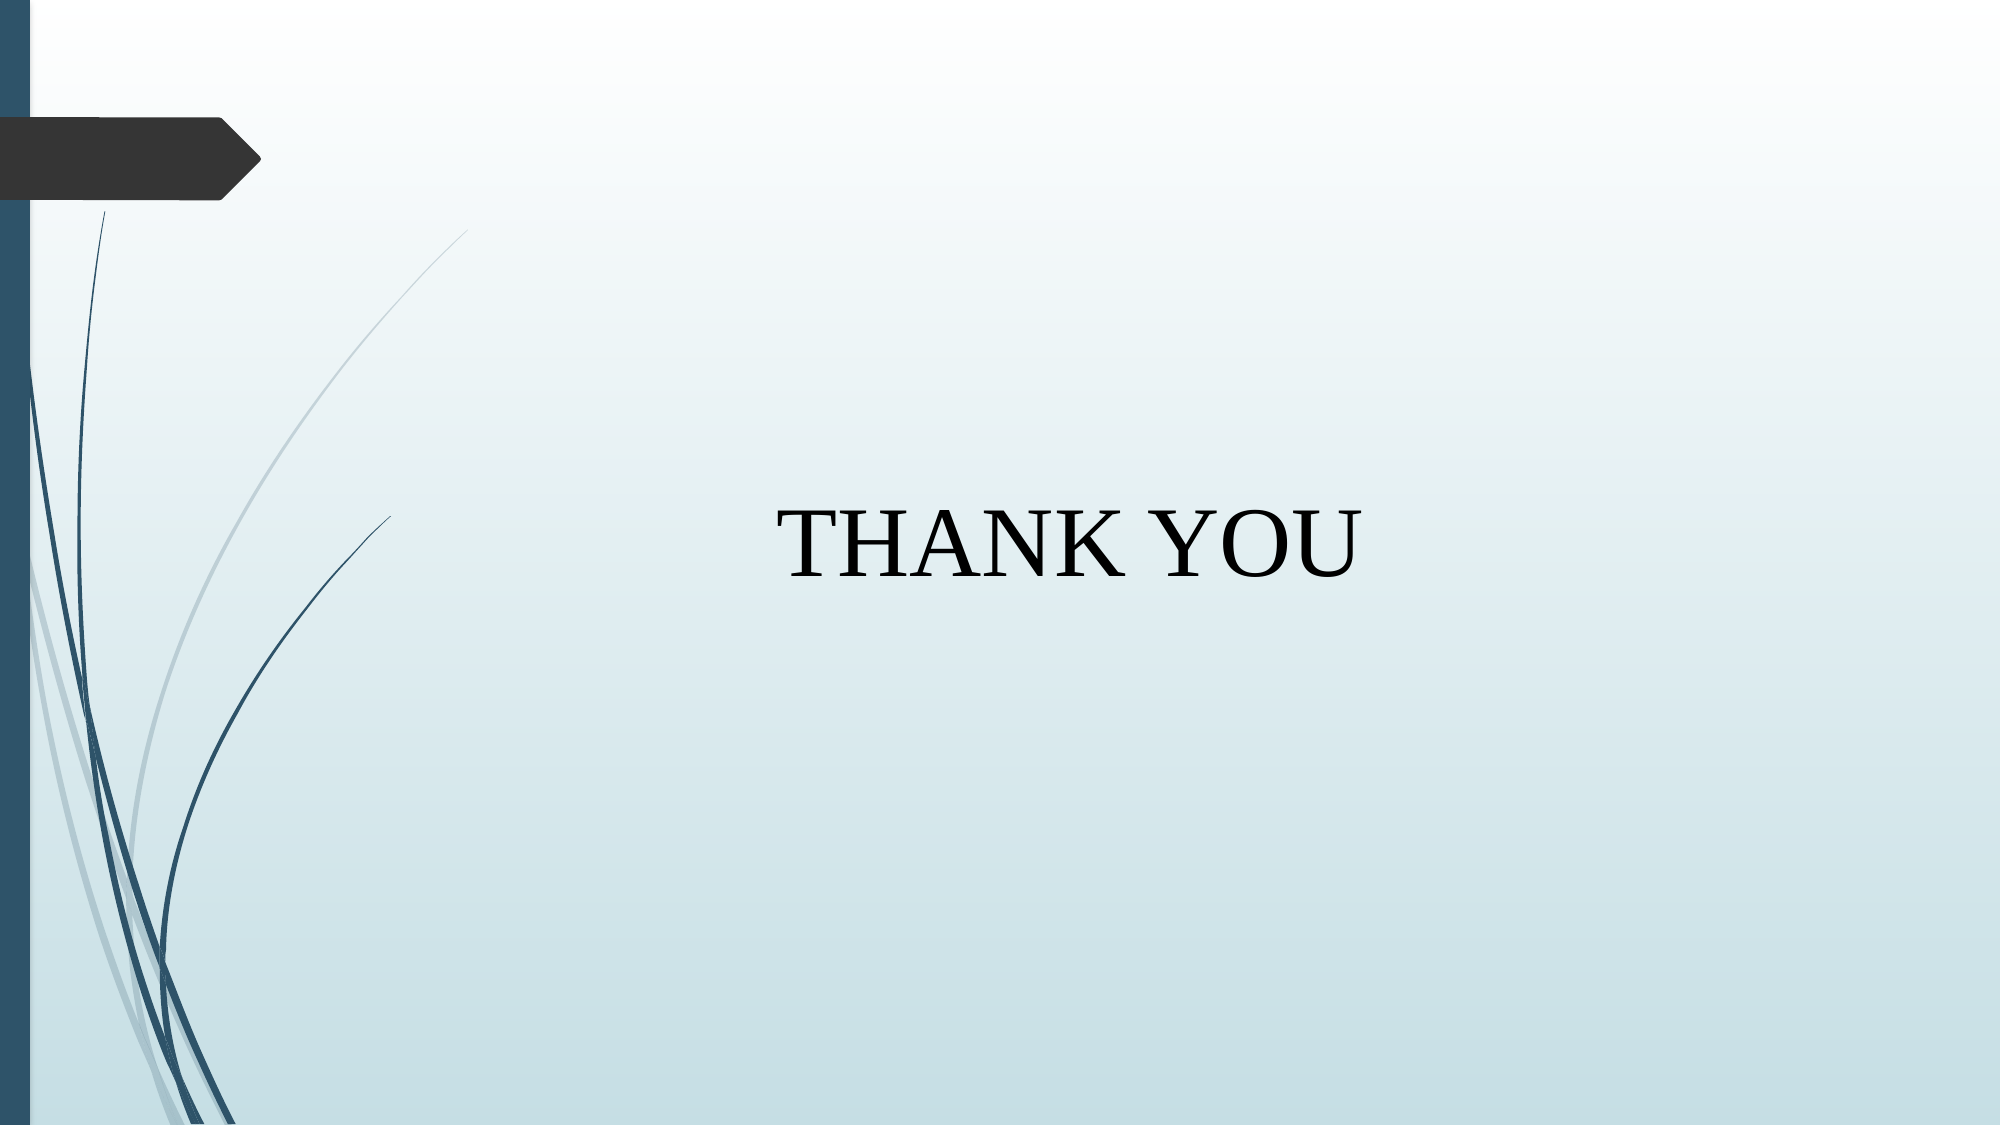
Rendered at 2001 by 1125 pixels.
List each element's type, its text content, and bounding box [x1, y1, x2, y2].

title THANK YOU [339, 469, 1802, 682]
